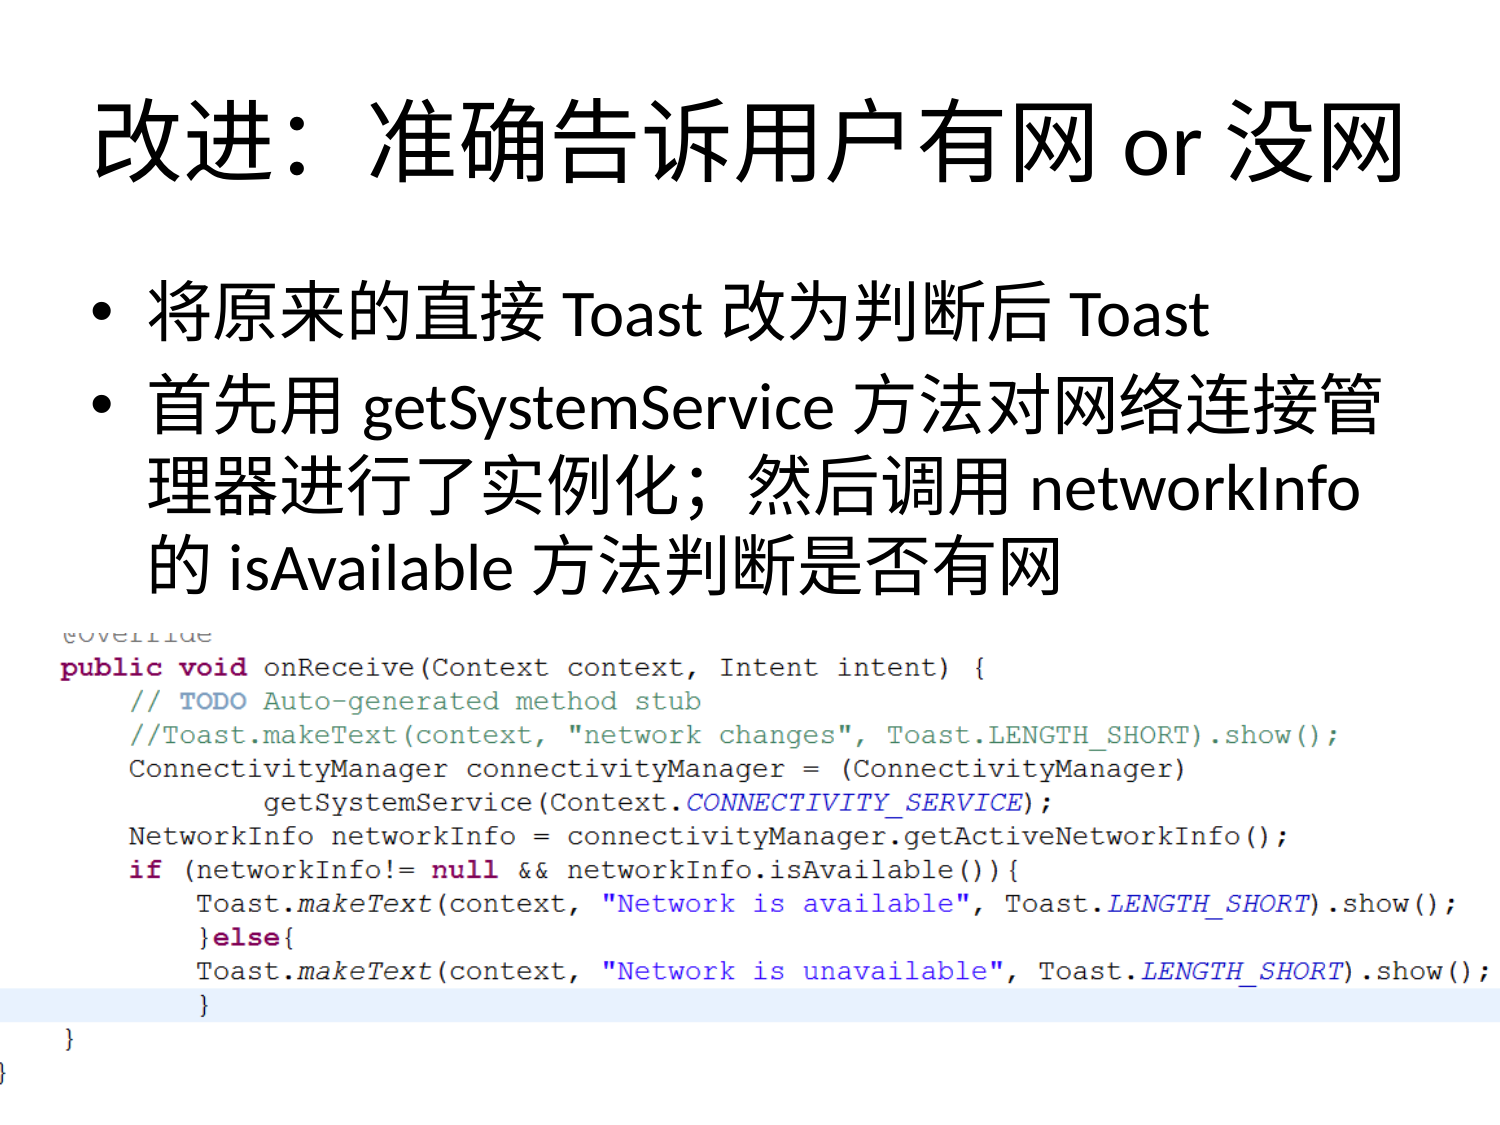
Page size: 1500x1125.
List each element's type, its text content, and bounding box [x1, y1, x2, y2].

picture [0, 633, 1500, 1091]
title 改进：准确告诉用户有网or没网 [75, 45, 1425, 233]
list 将原来的直接Toast改为判断后Toast 首先用getSystemService方法对网络连接管理器进行了实例化；然后调用networkInfo的isAvailable方法判断是否有网 [75, 262, 1425, 631]
